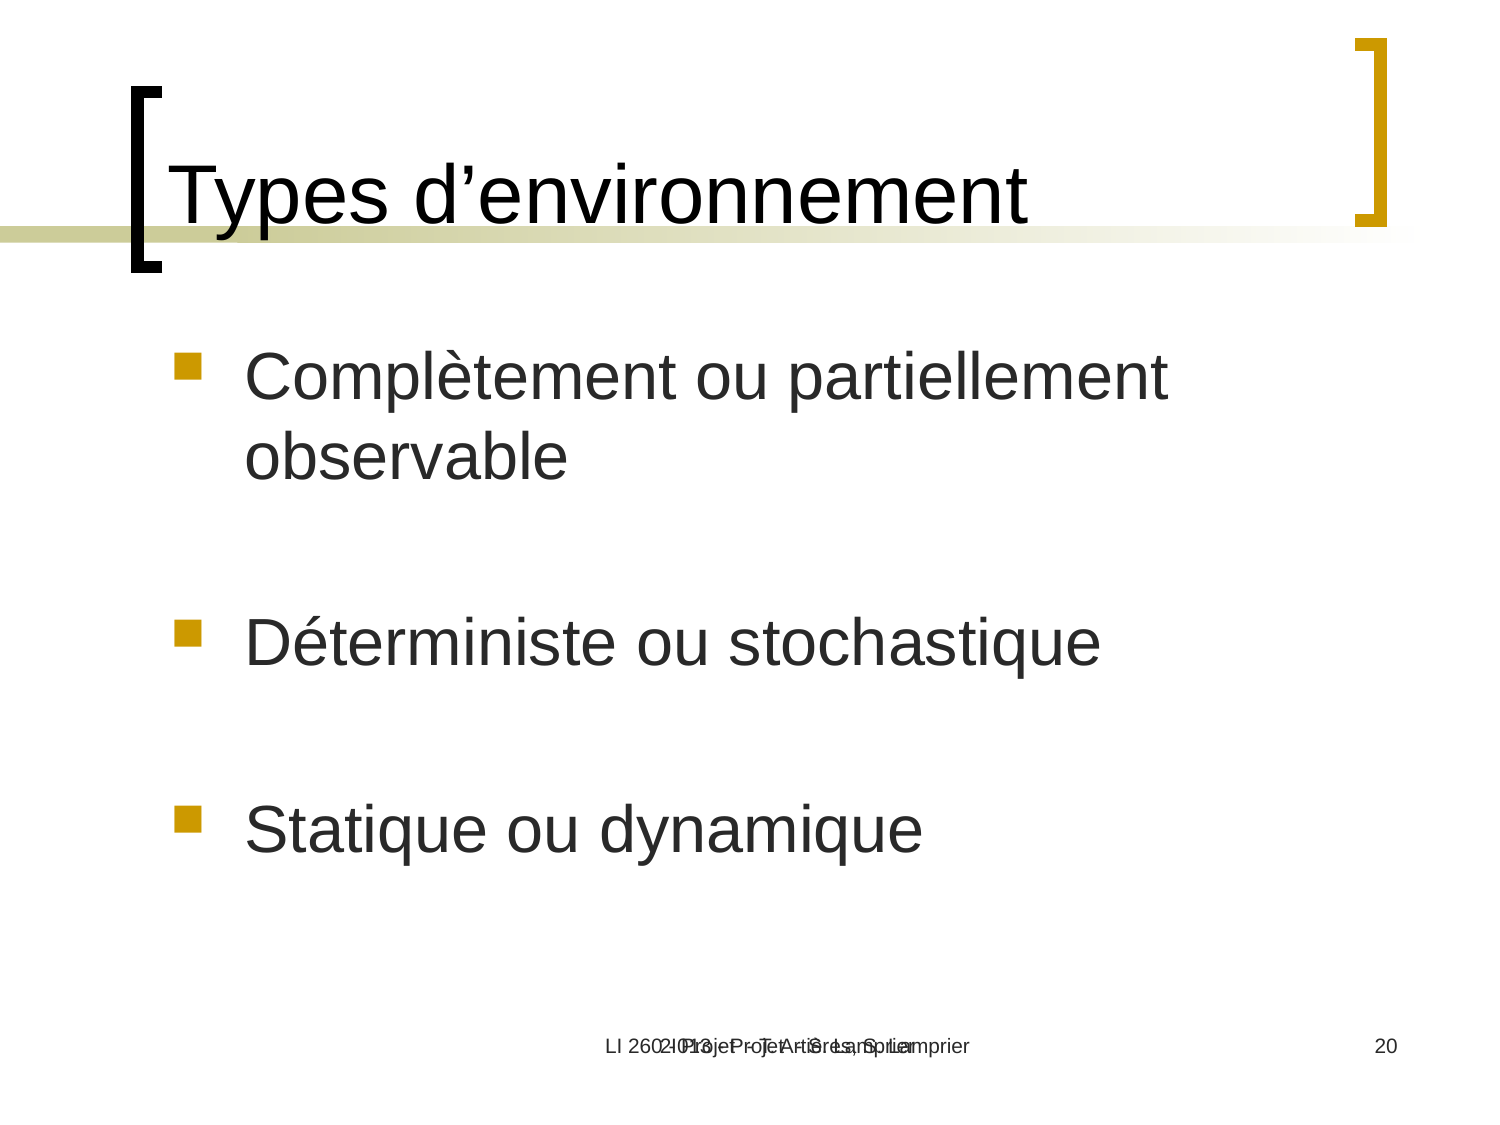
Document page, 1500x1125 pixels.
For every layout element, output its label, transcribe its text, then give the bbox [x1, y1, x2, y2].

footer 2I013 - Projet - S. Lamprier [549, 1024, 1026, 1101]
title Types d’environnement [152, 15, 1328, 248]
list Complètement ou partiellement observable Déterministe ou stochastique Statique ou dynamique [155, 324, 1413, 1001]
slide_number 20 [1099, 1024, 1413, 1101]
